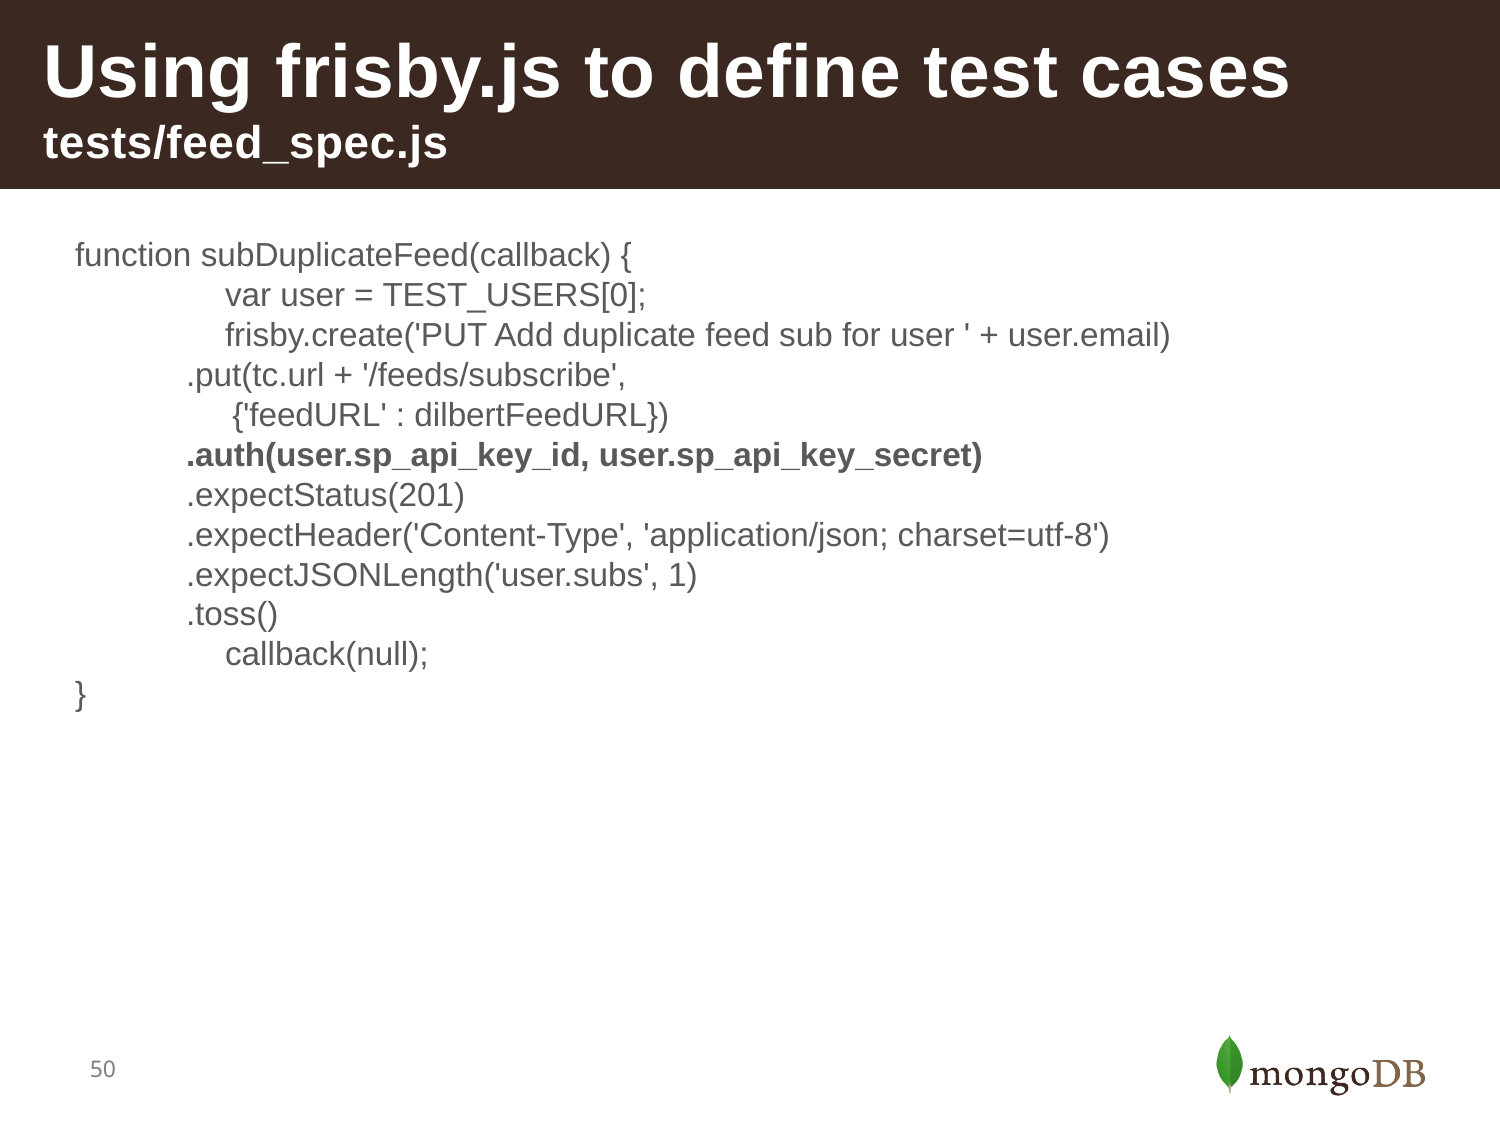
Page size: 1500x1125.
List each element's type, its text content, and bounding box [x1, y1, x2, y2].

list function subDuplicateFeed(callback) { var user = TEST_USERS[0]; frisby.create('PUT Add duplicate feed sub for user ' + user.email) .put(tc.url + '/feeds/subscribe', {'feedURL' : dilbertFeedURL}) .auth(user.sp_api_key_id, user.sp_api_key_secret) .expectStatus(201) .expectHeader('Content-Type', 'application/json; charset=utf-8') .expectJSONLength('user.subs', 1) .toss() callback(null); } [75, 233, 1425, 1081]
picture [1216, 1081, 1425, 1096]
title Using frisby.js to define test cases tests/feed_spec.js [43, 1, 1425, 189]
